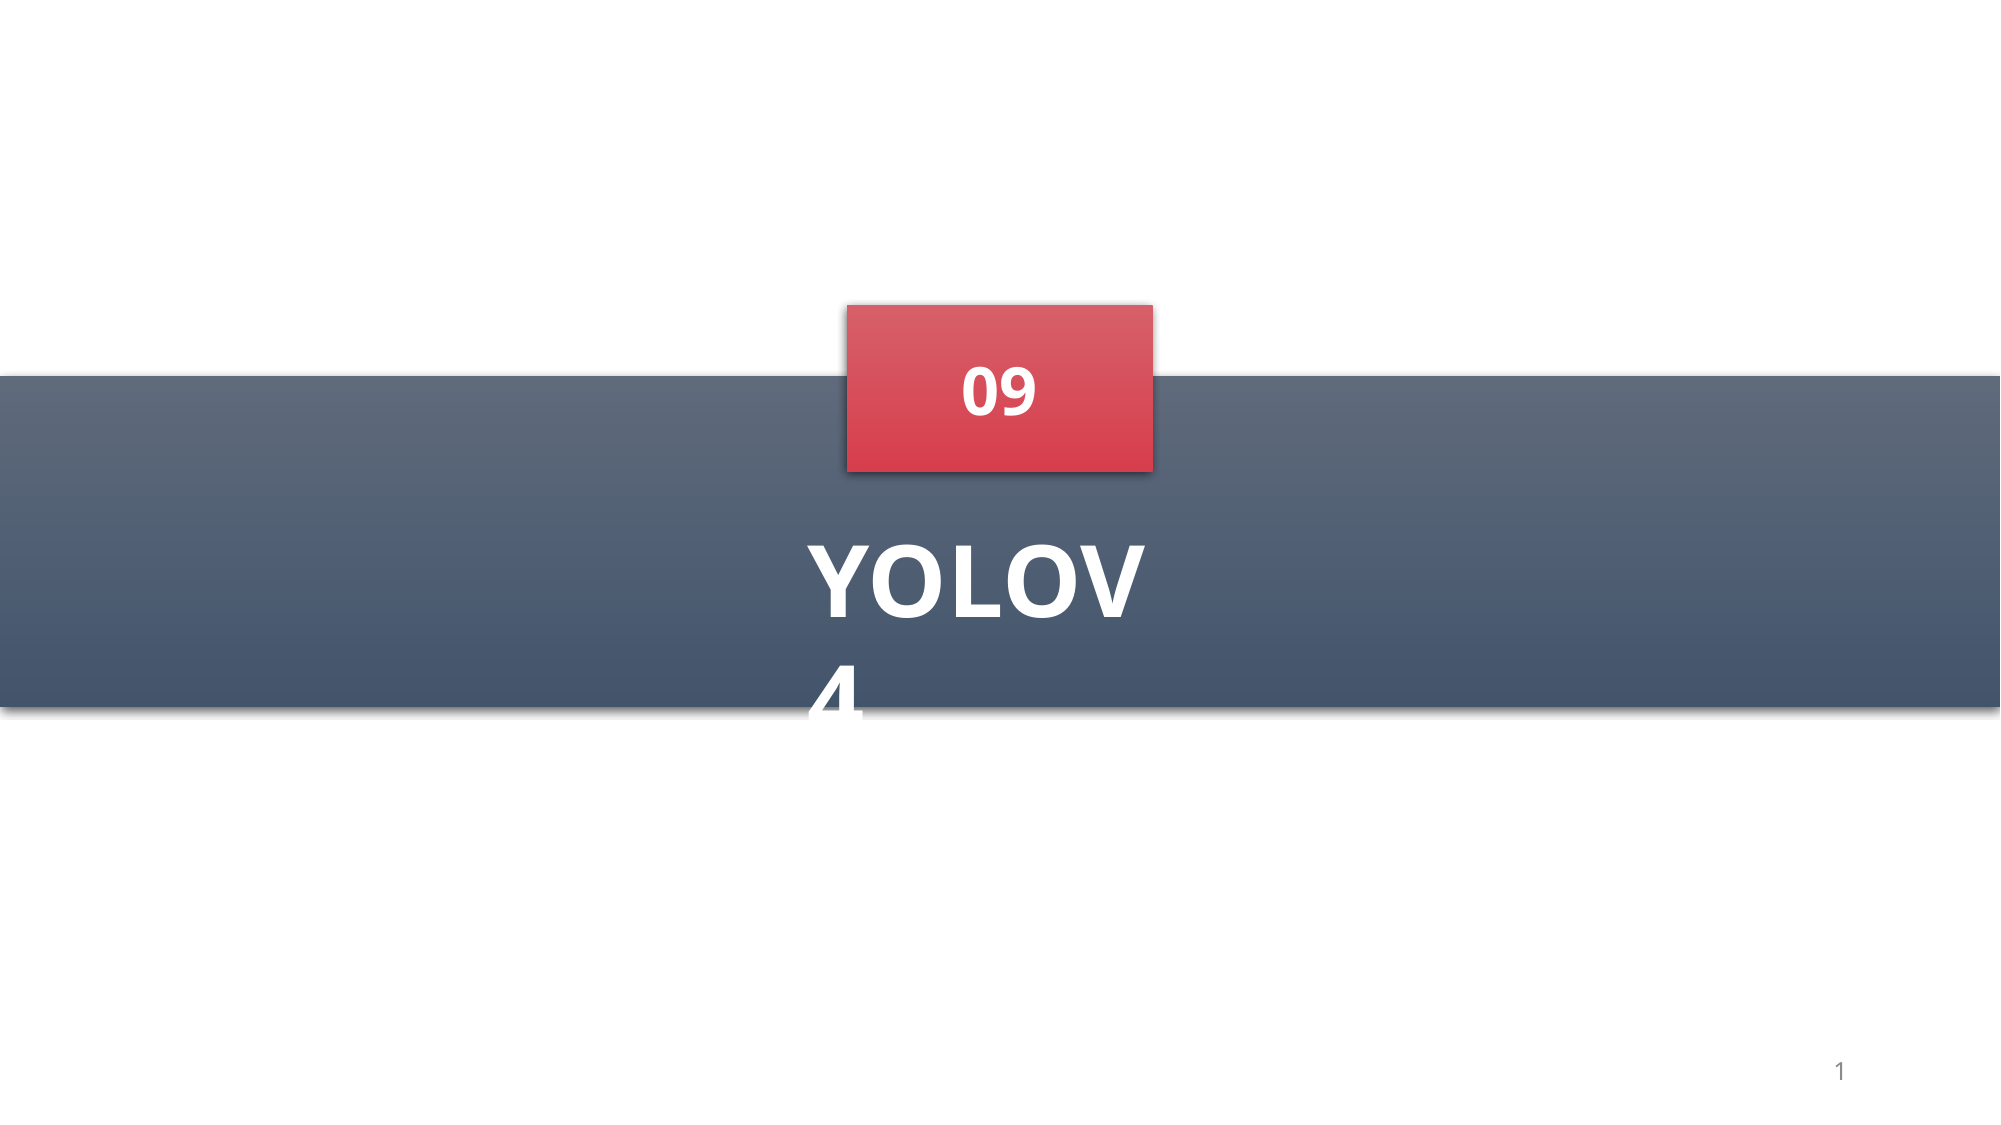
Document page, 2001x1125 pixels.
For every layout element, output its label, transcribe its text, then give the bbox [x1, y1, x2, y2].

text_box 09 [847, 305, 1153, 472]
text_box [0, 376, 2000, 707]
text_box YOLOV4 [792, 510, 1208, 766]
slide_number 1 [1412, 1042, 1863, 1103]
